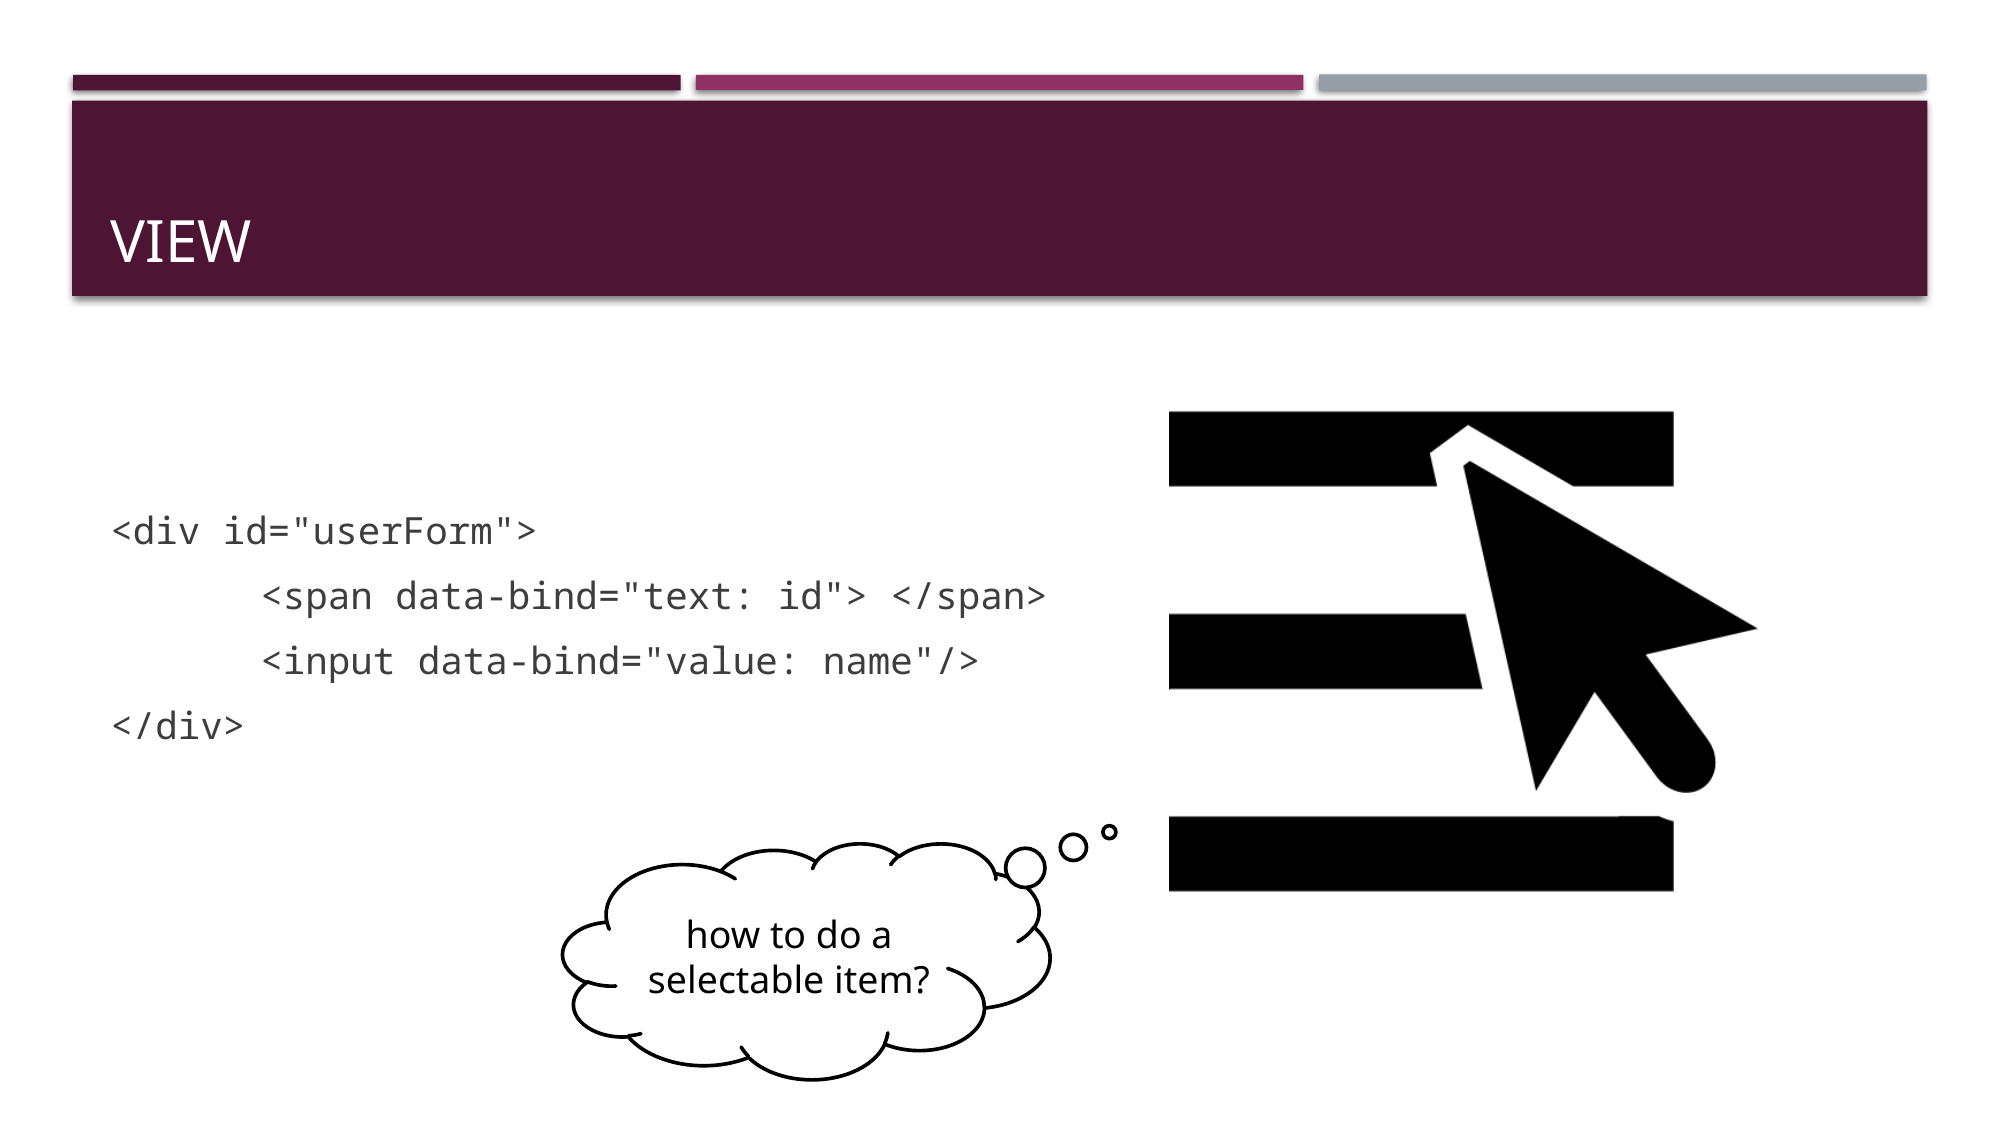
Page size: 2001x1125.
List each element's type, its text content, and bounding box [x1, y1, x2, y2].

picture [1169, 357, 1758, 946]
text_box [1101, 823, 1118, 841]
text_box how to do a selectable item? [1058, 832, 1089, 863]
list <div id="userForm"> <span data-bind="text: id"> </span> <input data-bind="value: name"/> </div> [95, 357, 1905, 962]
title VIEW [95, 115, 1905, 282]
text_box how to do a selectable item? [560, 842, 1052, 1082]
